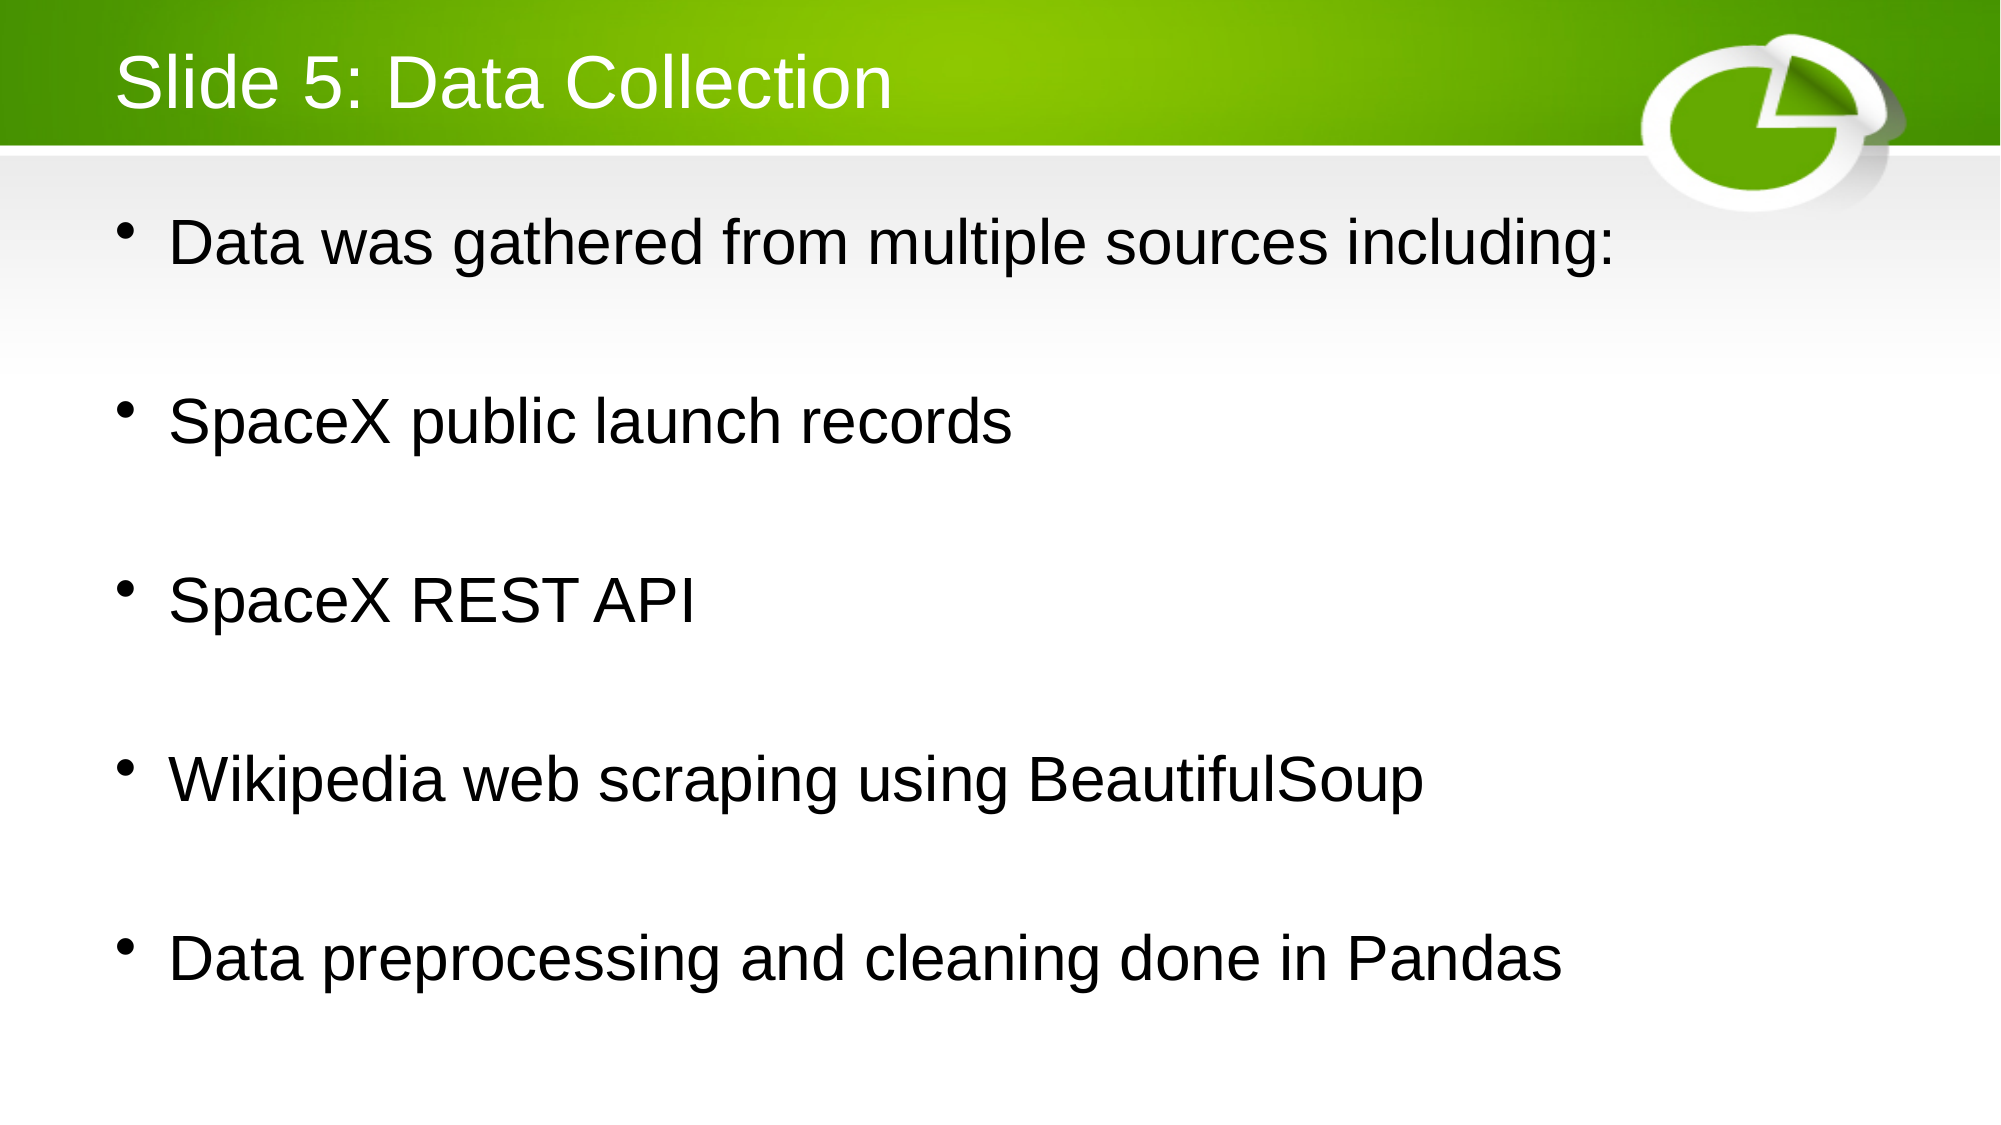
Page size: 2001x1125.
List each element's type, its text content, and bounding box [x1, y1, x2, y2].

title Slide 5: Data Collection [99, 30, 1901, 127]
list Data was gathered from multiple sources including: SpaceX public launch records SpaceX REST API Wikipedia web scraping using BeautifulSoup Data preprocessing and cleaning done in Pandas [99, 192, 1901, 1006]
picture [0, 0, 2001, 1125]
